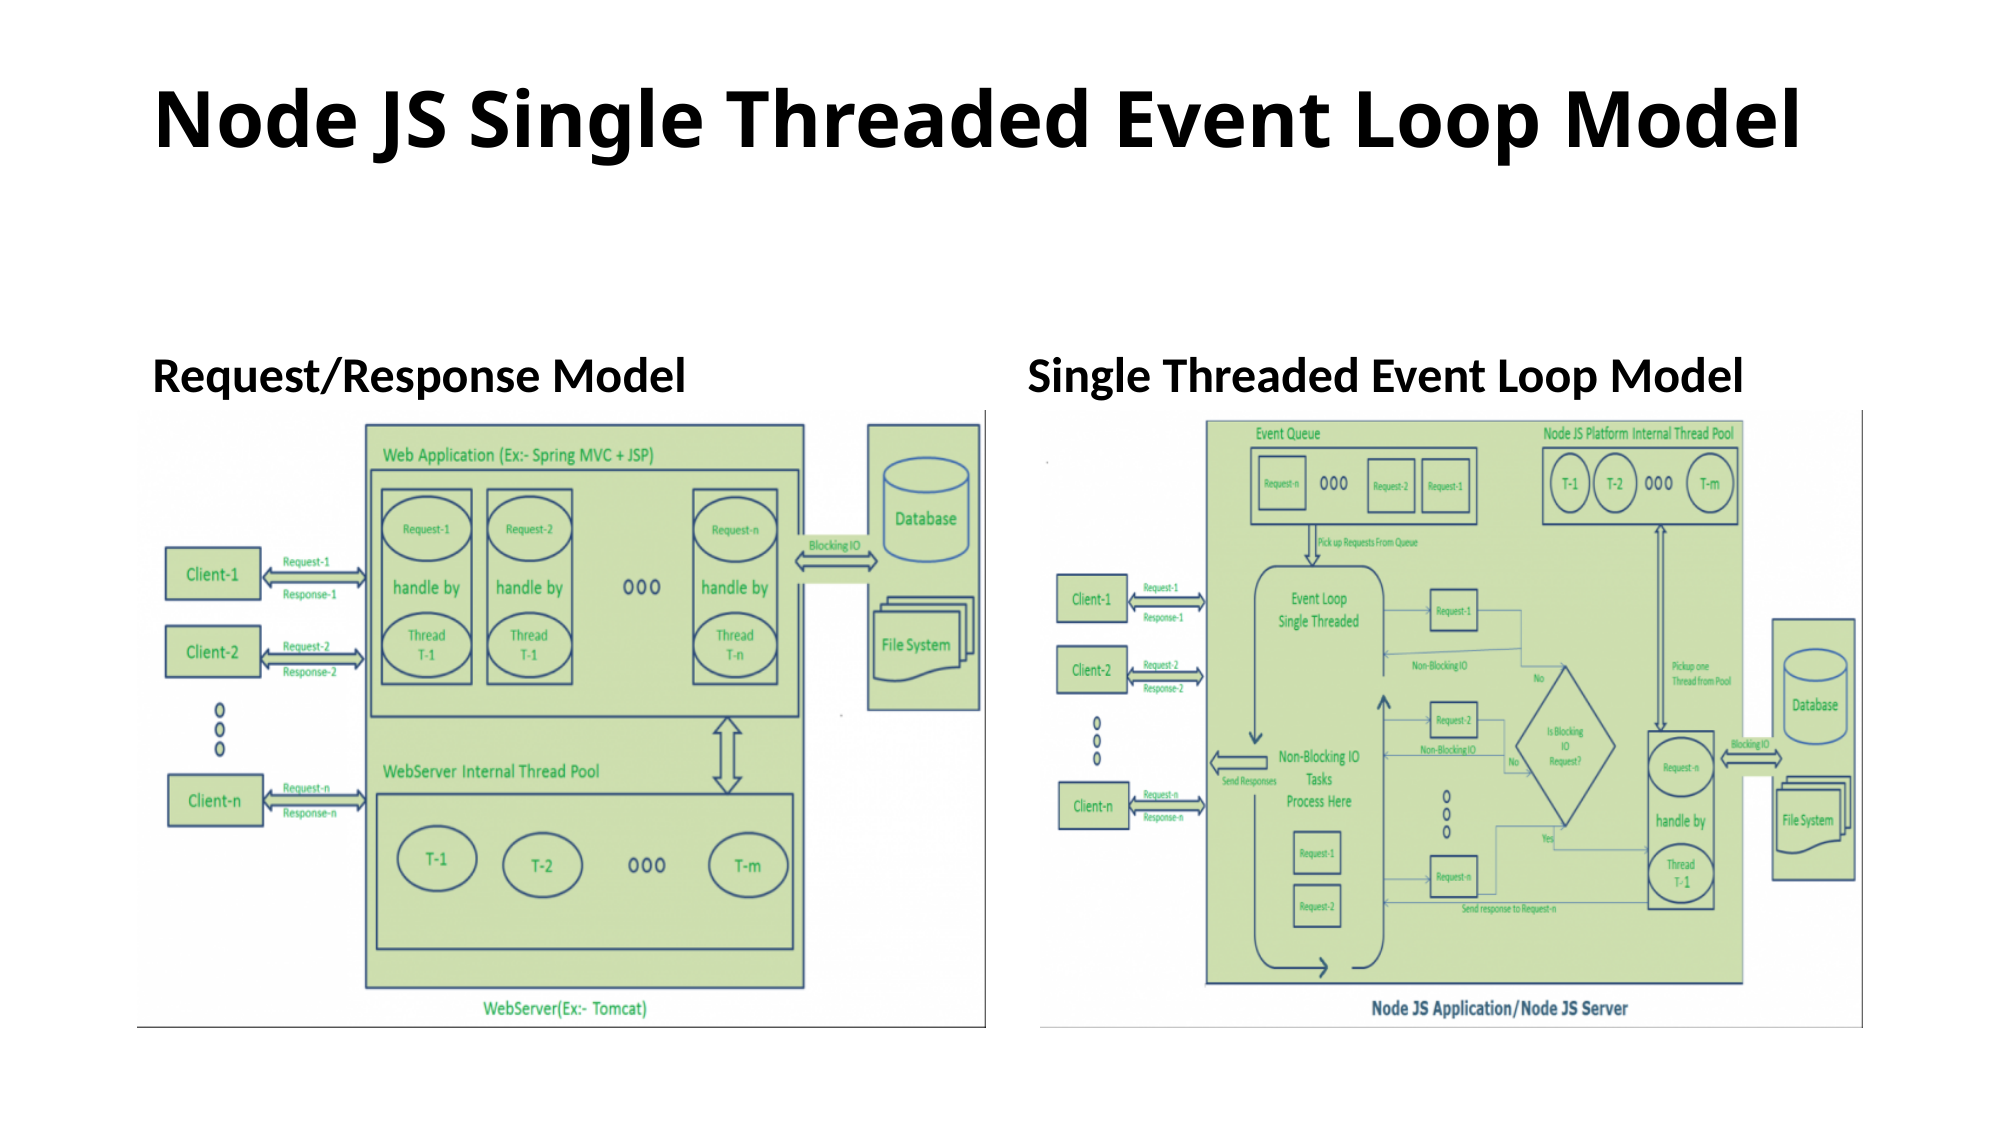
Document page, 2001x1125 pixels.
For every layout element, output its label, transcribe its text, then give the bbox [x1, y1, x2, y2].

picture [1040, 410, 1863, 1028]
list Single Threaded Event Loop Model [1012, 275, 1863, 411]
picture [137, 410, 986, 1028]
list Request/Response Model [137, 275, 984, 410]
title Node JS Single Threaded Event Loop Model [137, 59, 1863, 278]
